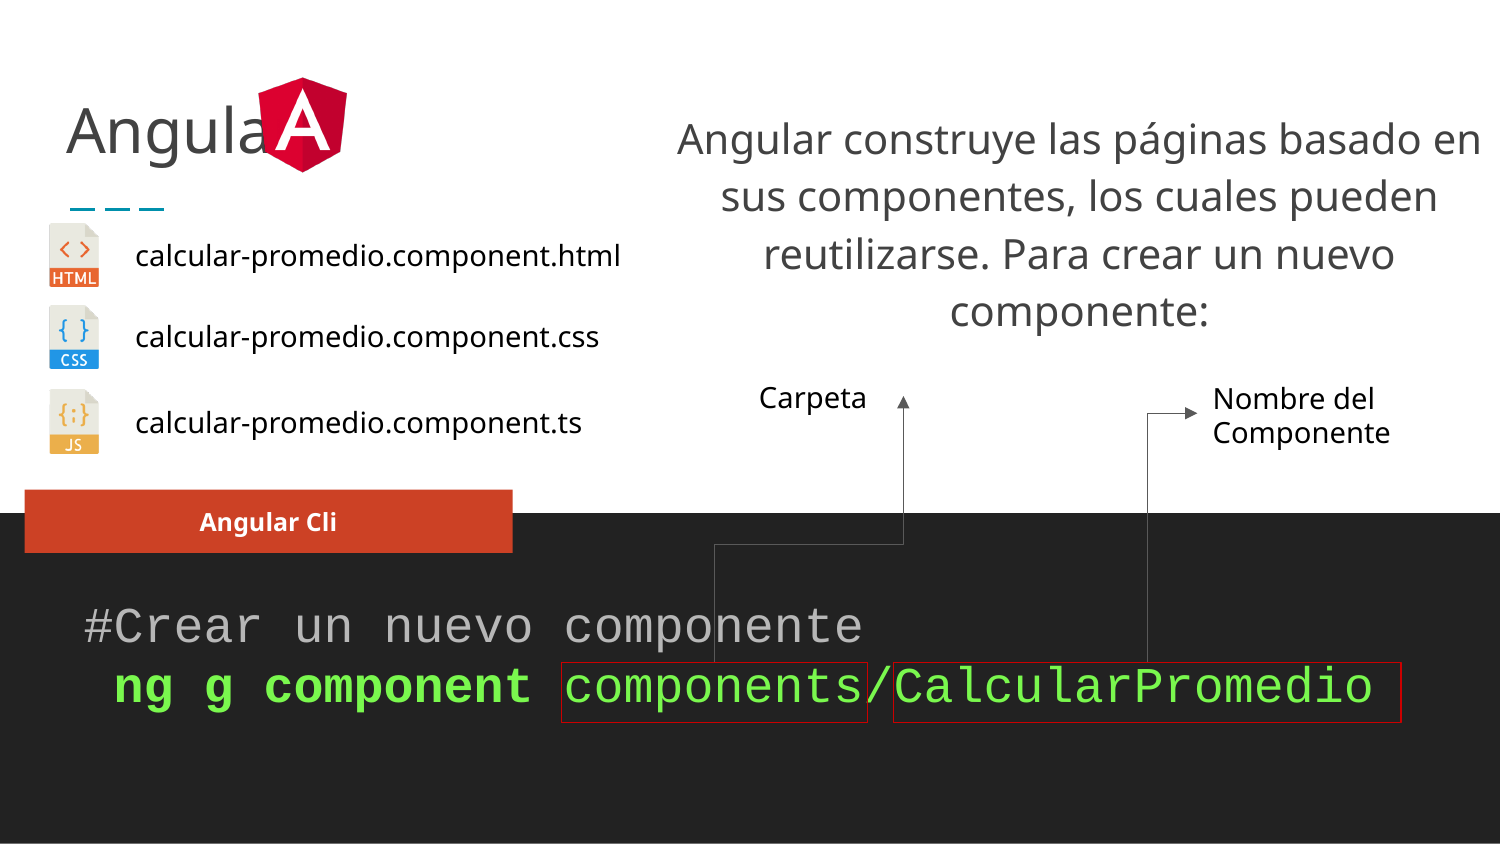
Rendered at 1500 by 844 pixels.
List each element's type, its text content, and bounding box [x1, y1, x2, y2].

text_box [893, 662, 1402, 723]
text_box [561, 662, 868, 723]
text_box Carpeta [743, 364, 904, 428]
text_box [675, 434, 943, 624]
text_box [1047, 512, 1298, 564]
title Angular [51, 61, 1449, 182]
picture [242, 63, 362, 183]
text_box Angular Cli [24, 489, 513, 553]
picture [42, 305, 106, 369]
text_box calcular-promedio.component.html [120, 221, 639, 286]
picture [42, 223, 106, 287]
text_box calcular-promedio.component.css [120, 303, 628, 367]
text_box [0, 513, 1500, 844]
picture [42, 389, 106, 454]
text_box calcular-promedio.component.ts [120, 389, 609, 453]
list Angular construye las páginas basado en sus componentes, los cuales pueden reutilizarse. Para crear un nuevo componente: [659, 90, 1500, 509]
text_box Nombre del Componente [1197, 364, 1443, 462]
text_box #Crear un nuevo componente ng g component components/CalcularPromedio [68, 577, 1432, 759]
